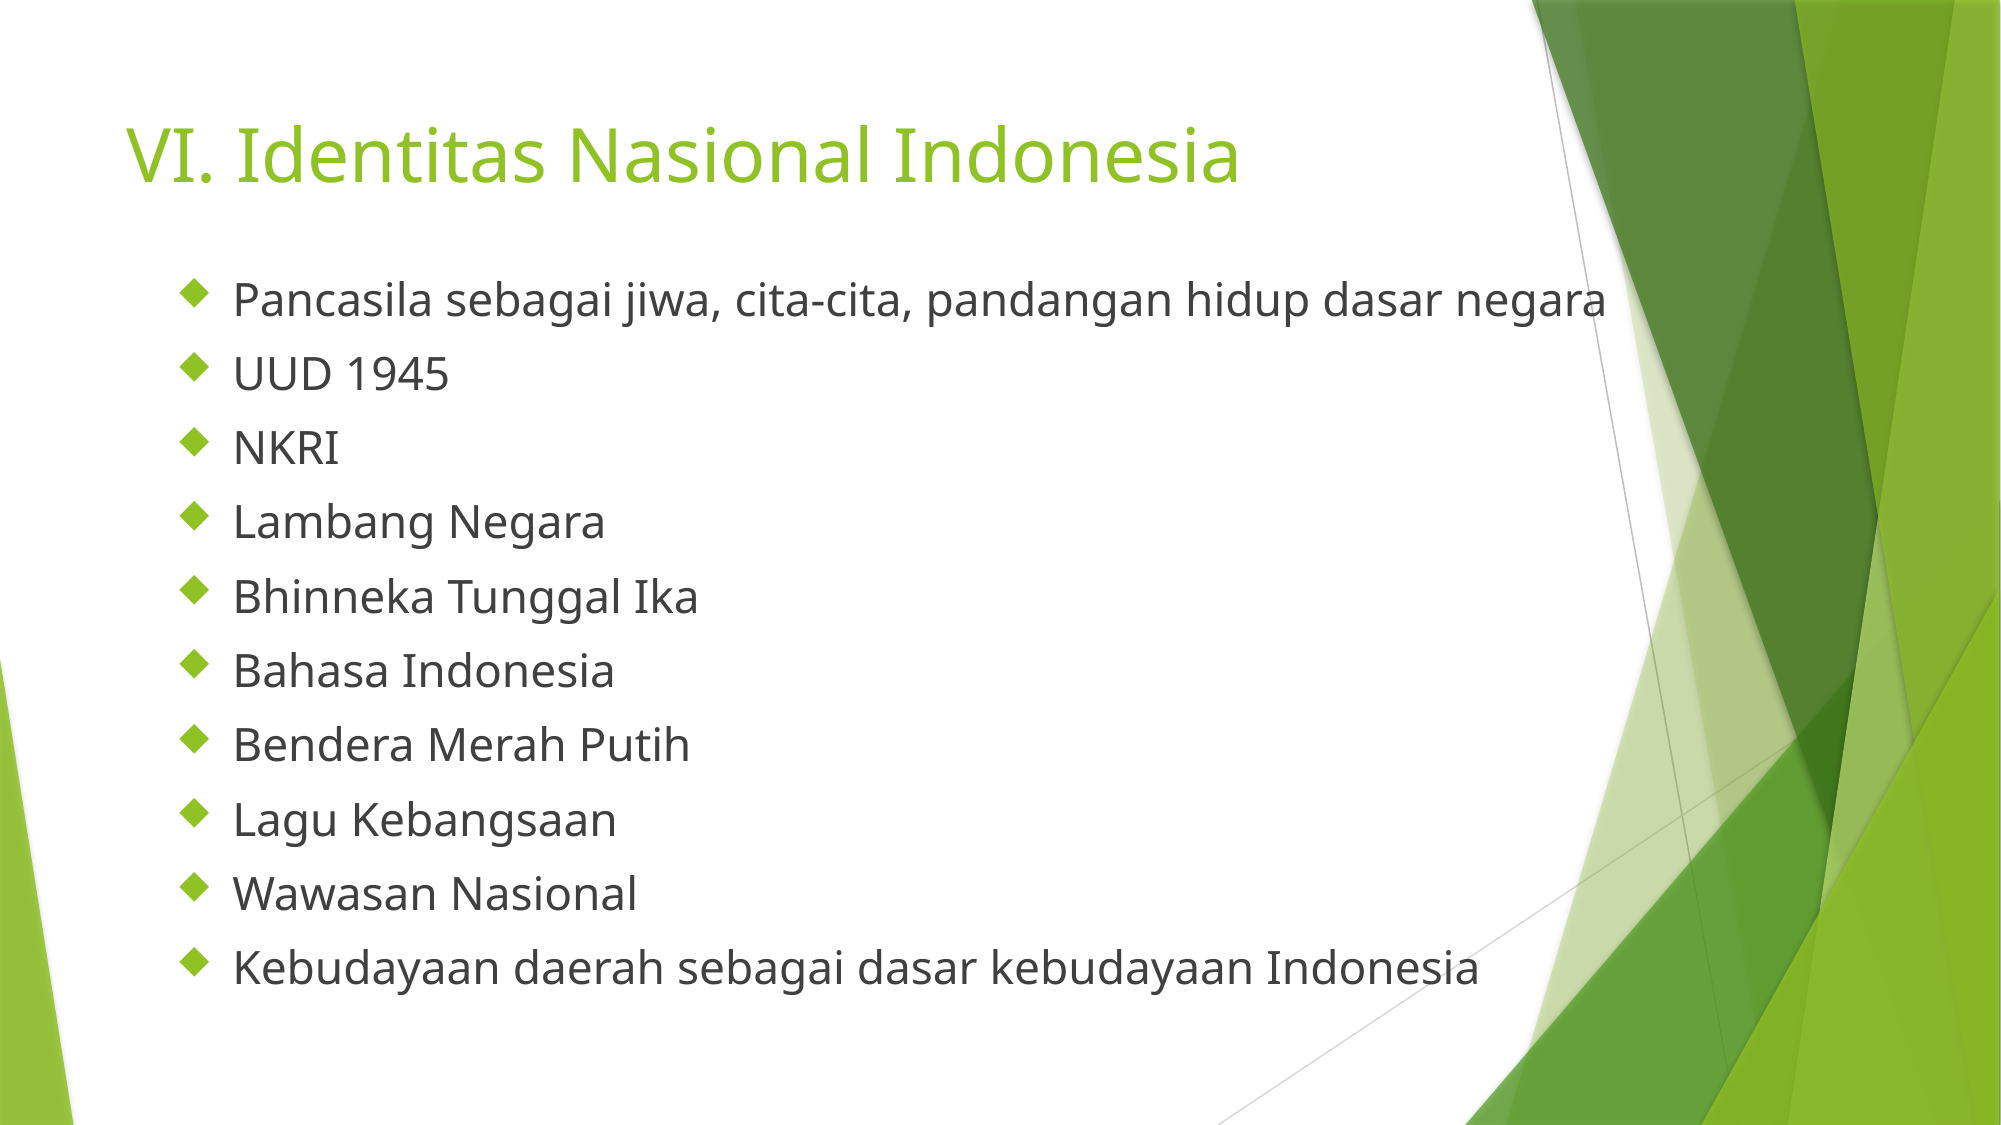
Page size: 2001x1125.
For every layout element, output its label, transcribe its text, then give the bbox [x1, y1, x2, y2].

list Pancasila sebagai jiwa, cita-cita, pandangan hidup dasar negara UUD 1945 NKRI Lambang Negara Bhinneka Tunggal Ika Bahasa Indonesia Bendera Merah Putih Lagu Kebangsaan Wawasan Nasional Kebudayaan daerah sebagai dasar kebudayaan Indonesia [161, 262, 1898, 1005]
title VI. Identitas Nasional Indonesia [111, 99, 1522, 317]
